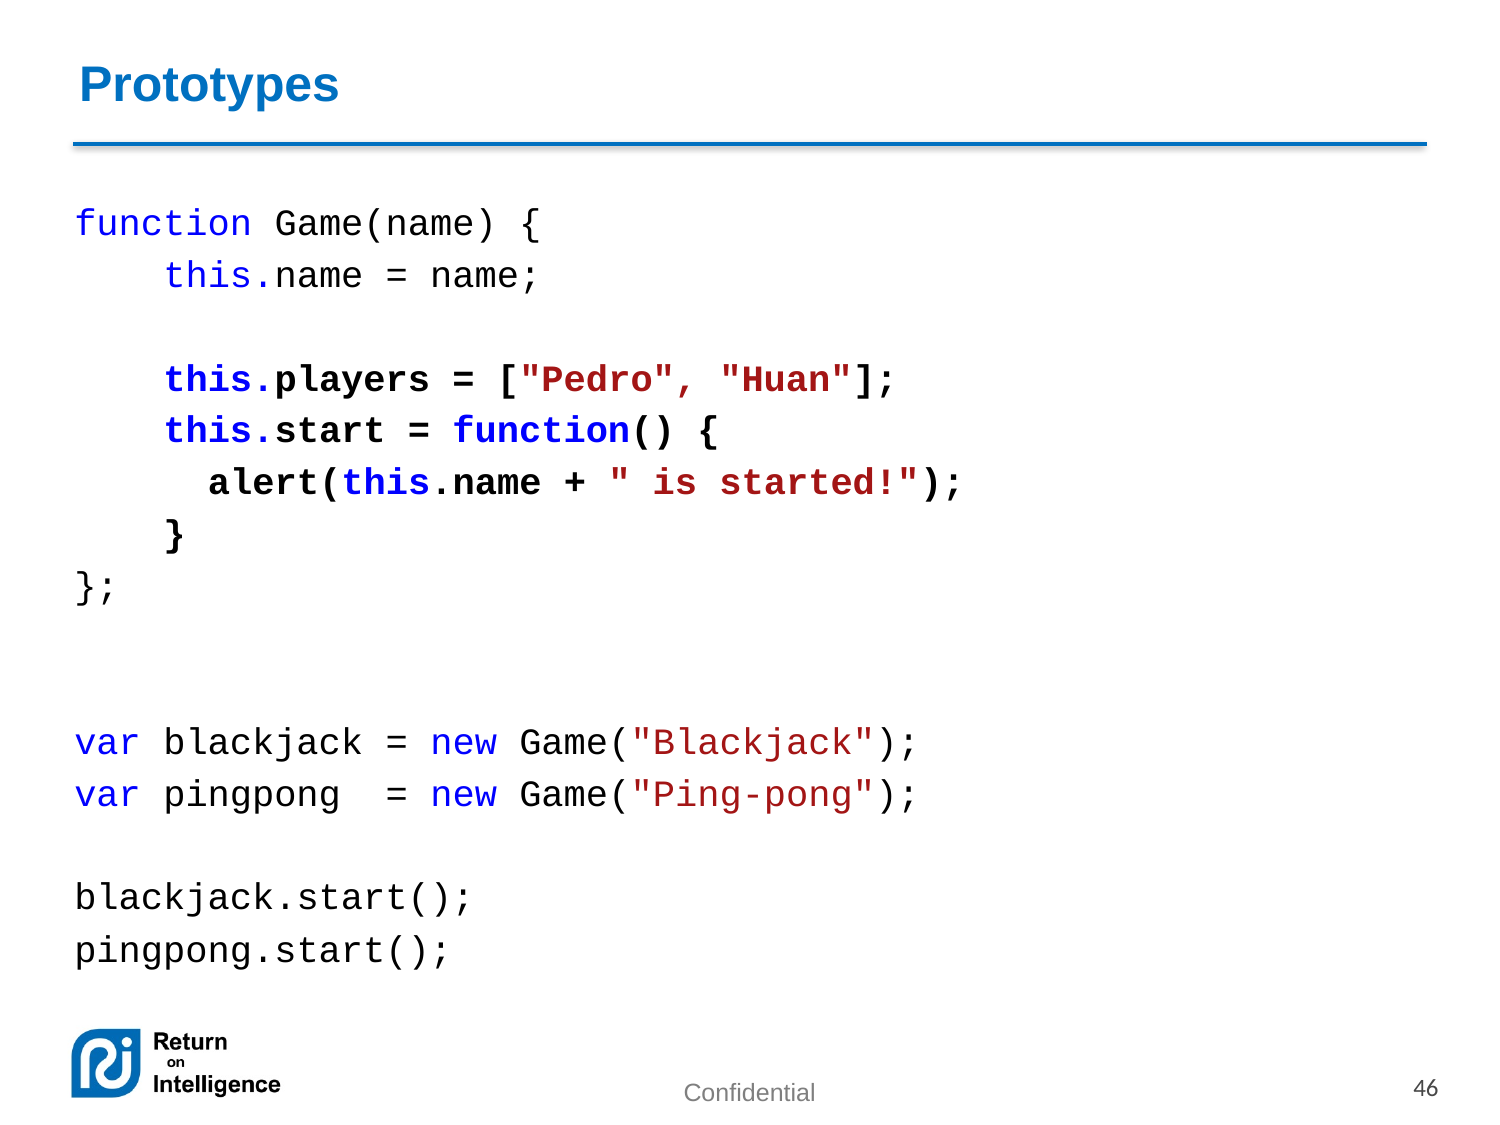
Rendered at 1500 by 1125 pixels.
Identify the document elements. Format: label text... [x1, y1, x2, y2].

title Prototypes [64, 0, 1415, 163]
list function Game(name) { this.name = name; this.players = ["Pedro", "Huan"]; this.start = function() { alert(this.name + " is started!"); } }; var blackjack = new Game("Blackjack"); var pingpong = new Game("Ping-pong"); blackjack.start(); pingpong.start(); [59, 190, 1438, 981]
picture [67, 1022, 289, 1098]
